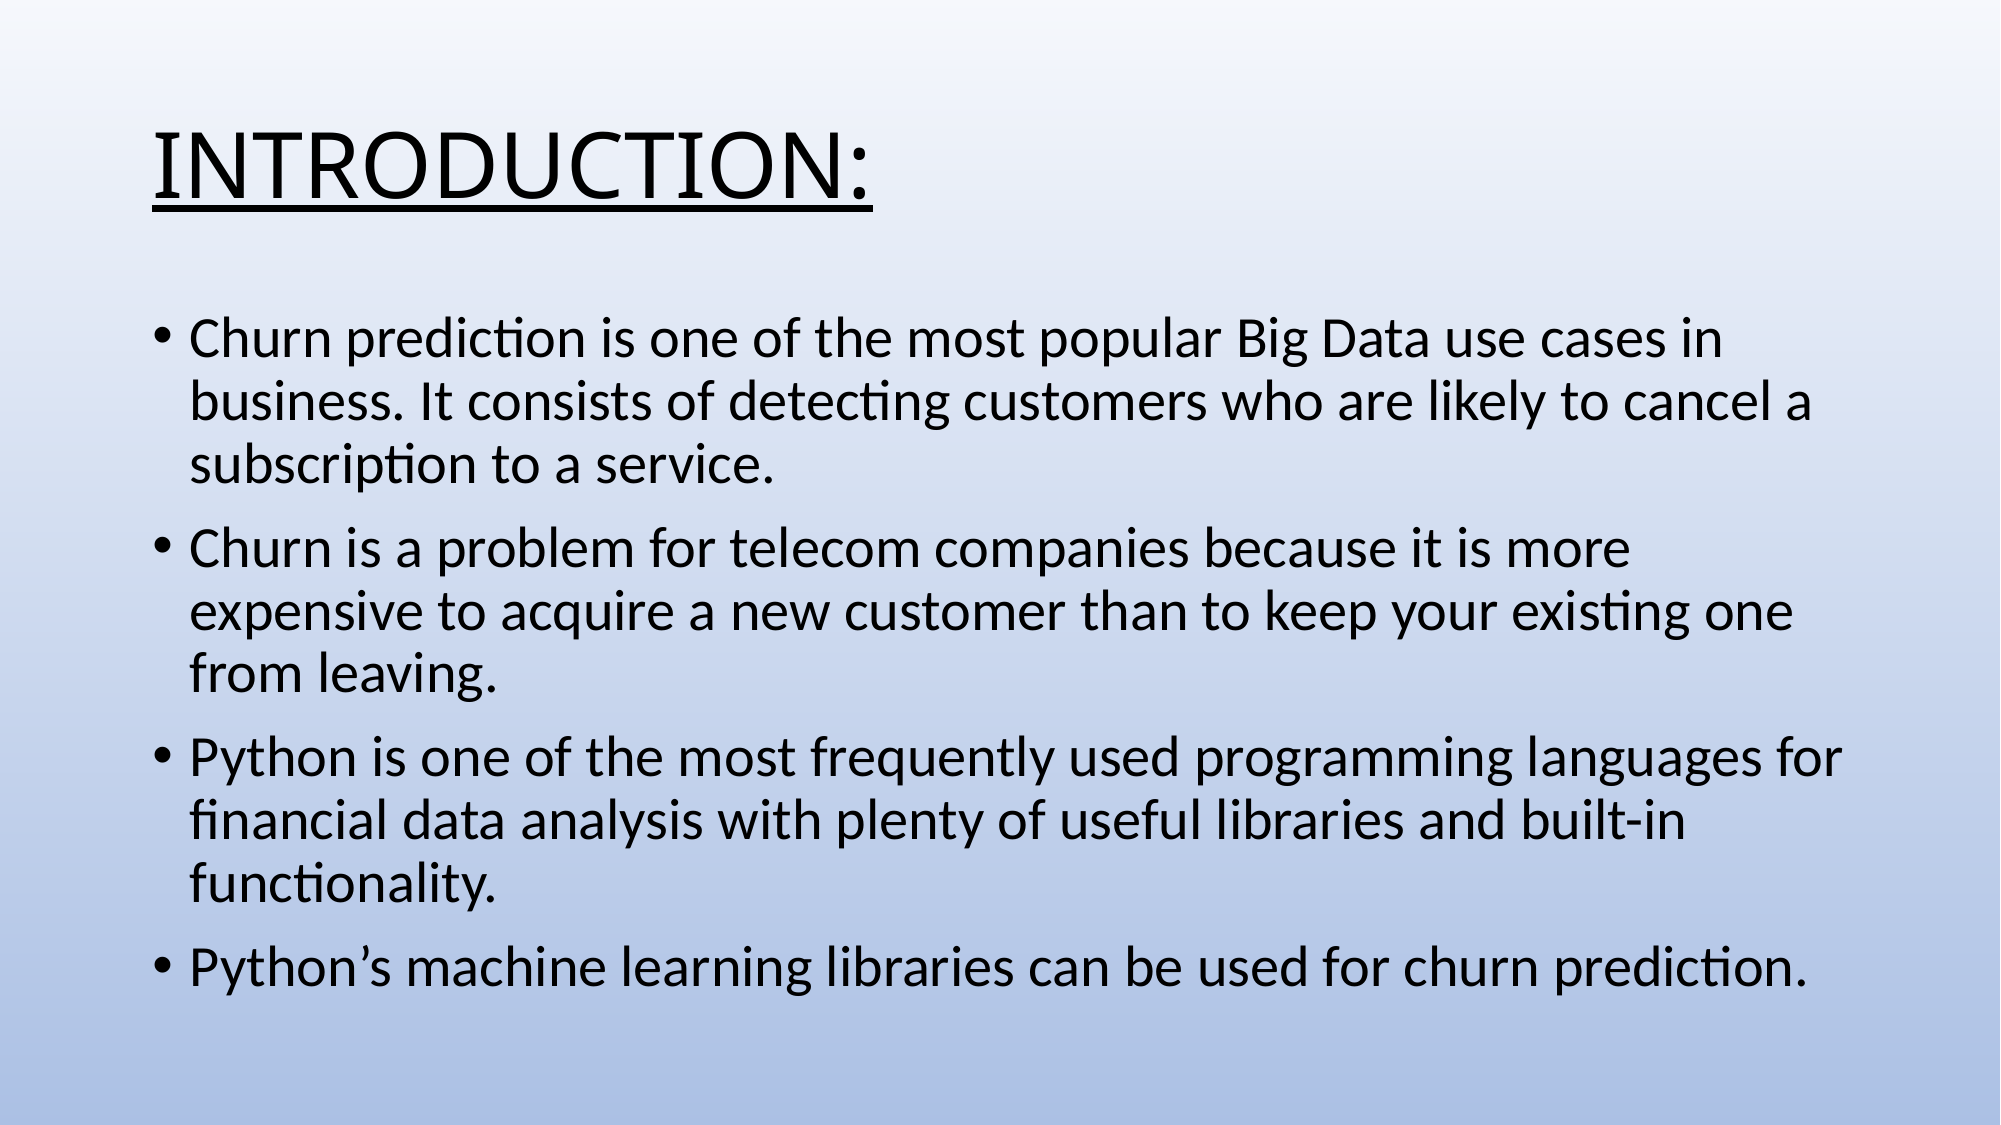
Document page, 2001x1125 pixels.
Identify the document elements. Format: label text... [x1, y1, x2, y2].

title INTRODUCTION: [137, 59, 1863, 278]
list Churn prediction is one of the most popular Big Data use cases in business. It consists of detecting customers who are likely to cancel a subscription to a service. Churn is a problem for telecom companies because it is more expensive to acquire a new customer than to keep your existing one from leaving. Python is one of the most frequently used programming languages for financial data analysis with plenty of useful libraries and built-in functionality. Python’s machine learning libraries can be used for churn prediction. [137, 299, 1863, 1014]
